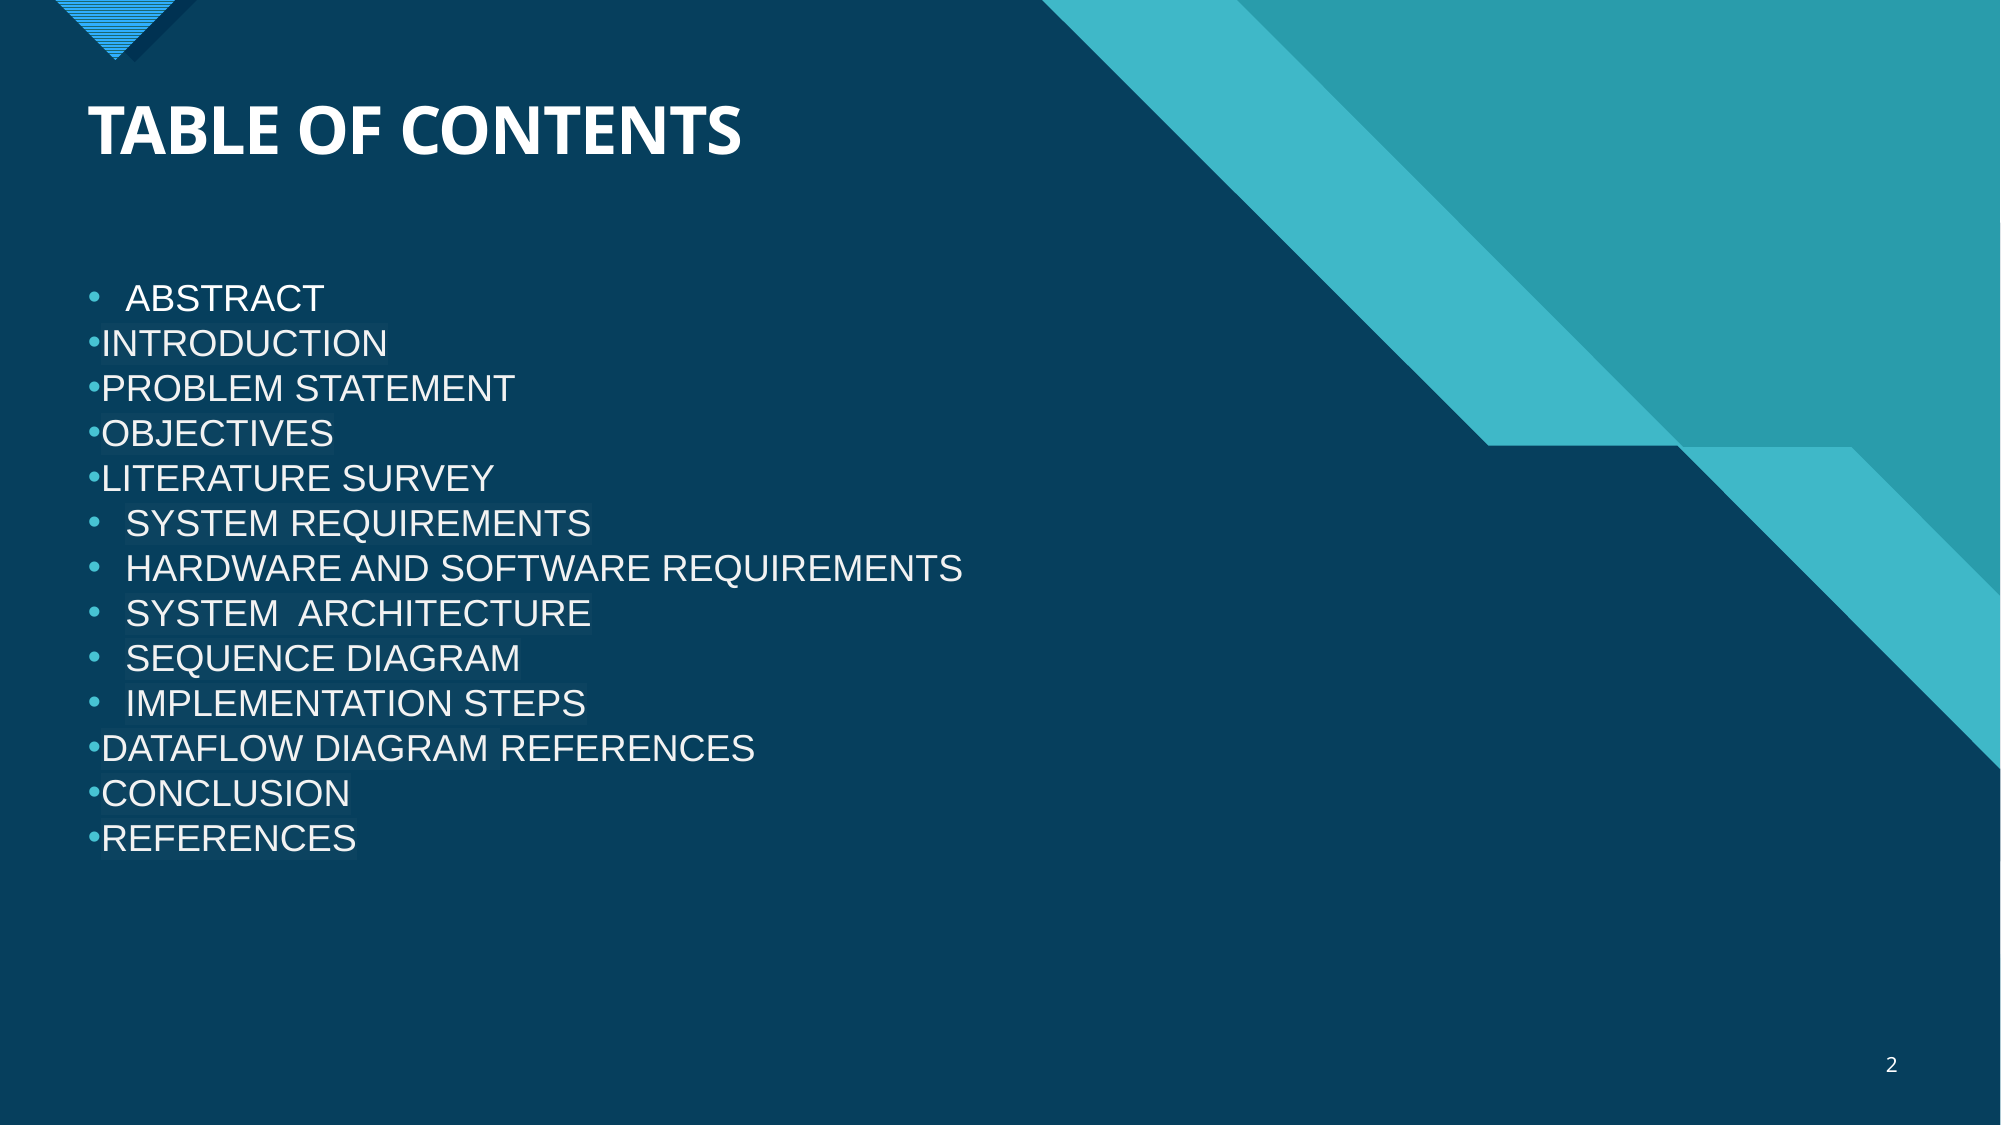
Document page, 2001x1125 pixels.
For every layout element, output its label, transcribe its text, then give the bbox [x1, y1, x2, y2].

title TABLE OF CONTENTS [72, 89, 1913, 177]
slide_number 2 [1845, 1035, 1913, 1096]
list ABSTRACT INTRODUCTION PROBLEM STATEMENT OBJECTIVES LITERATURE SURVEY SYSTEM REQUIREMENTS HARDWARE AND SOFTWARE REQUIREMENTS SYSTEM ARCHITECTURE SEQUENCE DIAGRAM IMPLEMENTATION STEPS DATAFLOW DIAGRAM REFERENCES CONCLUSION REFERENCES [72, 266, 1175, 939]
